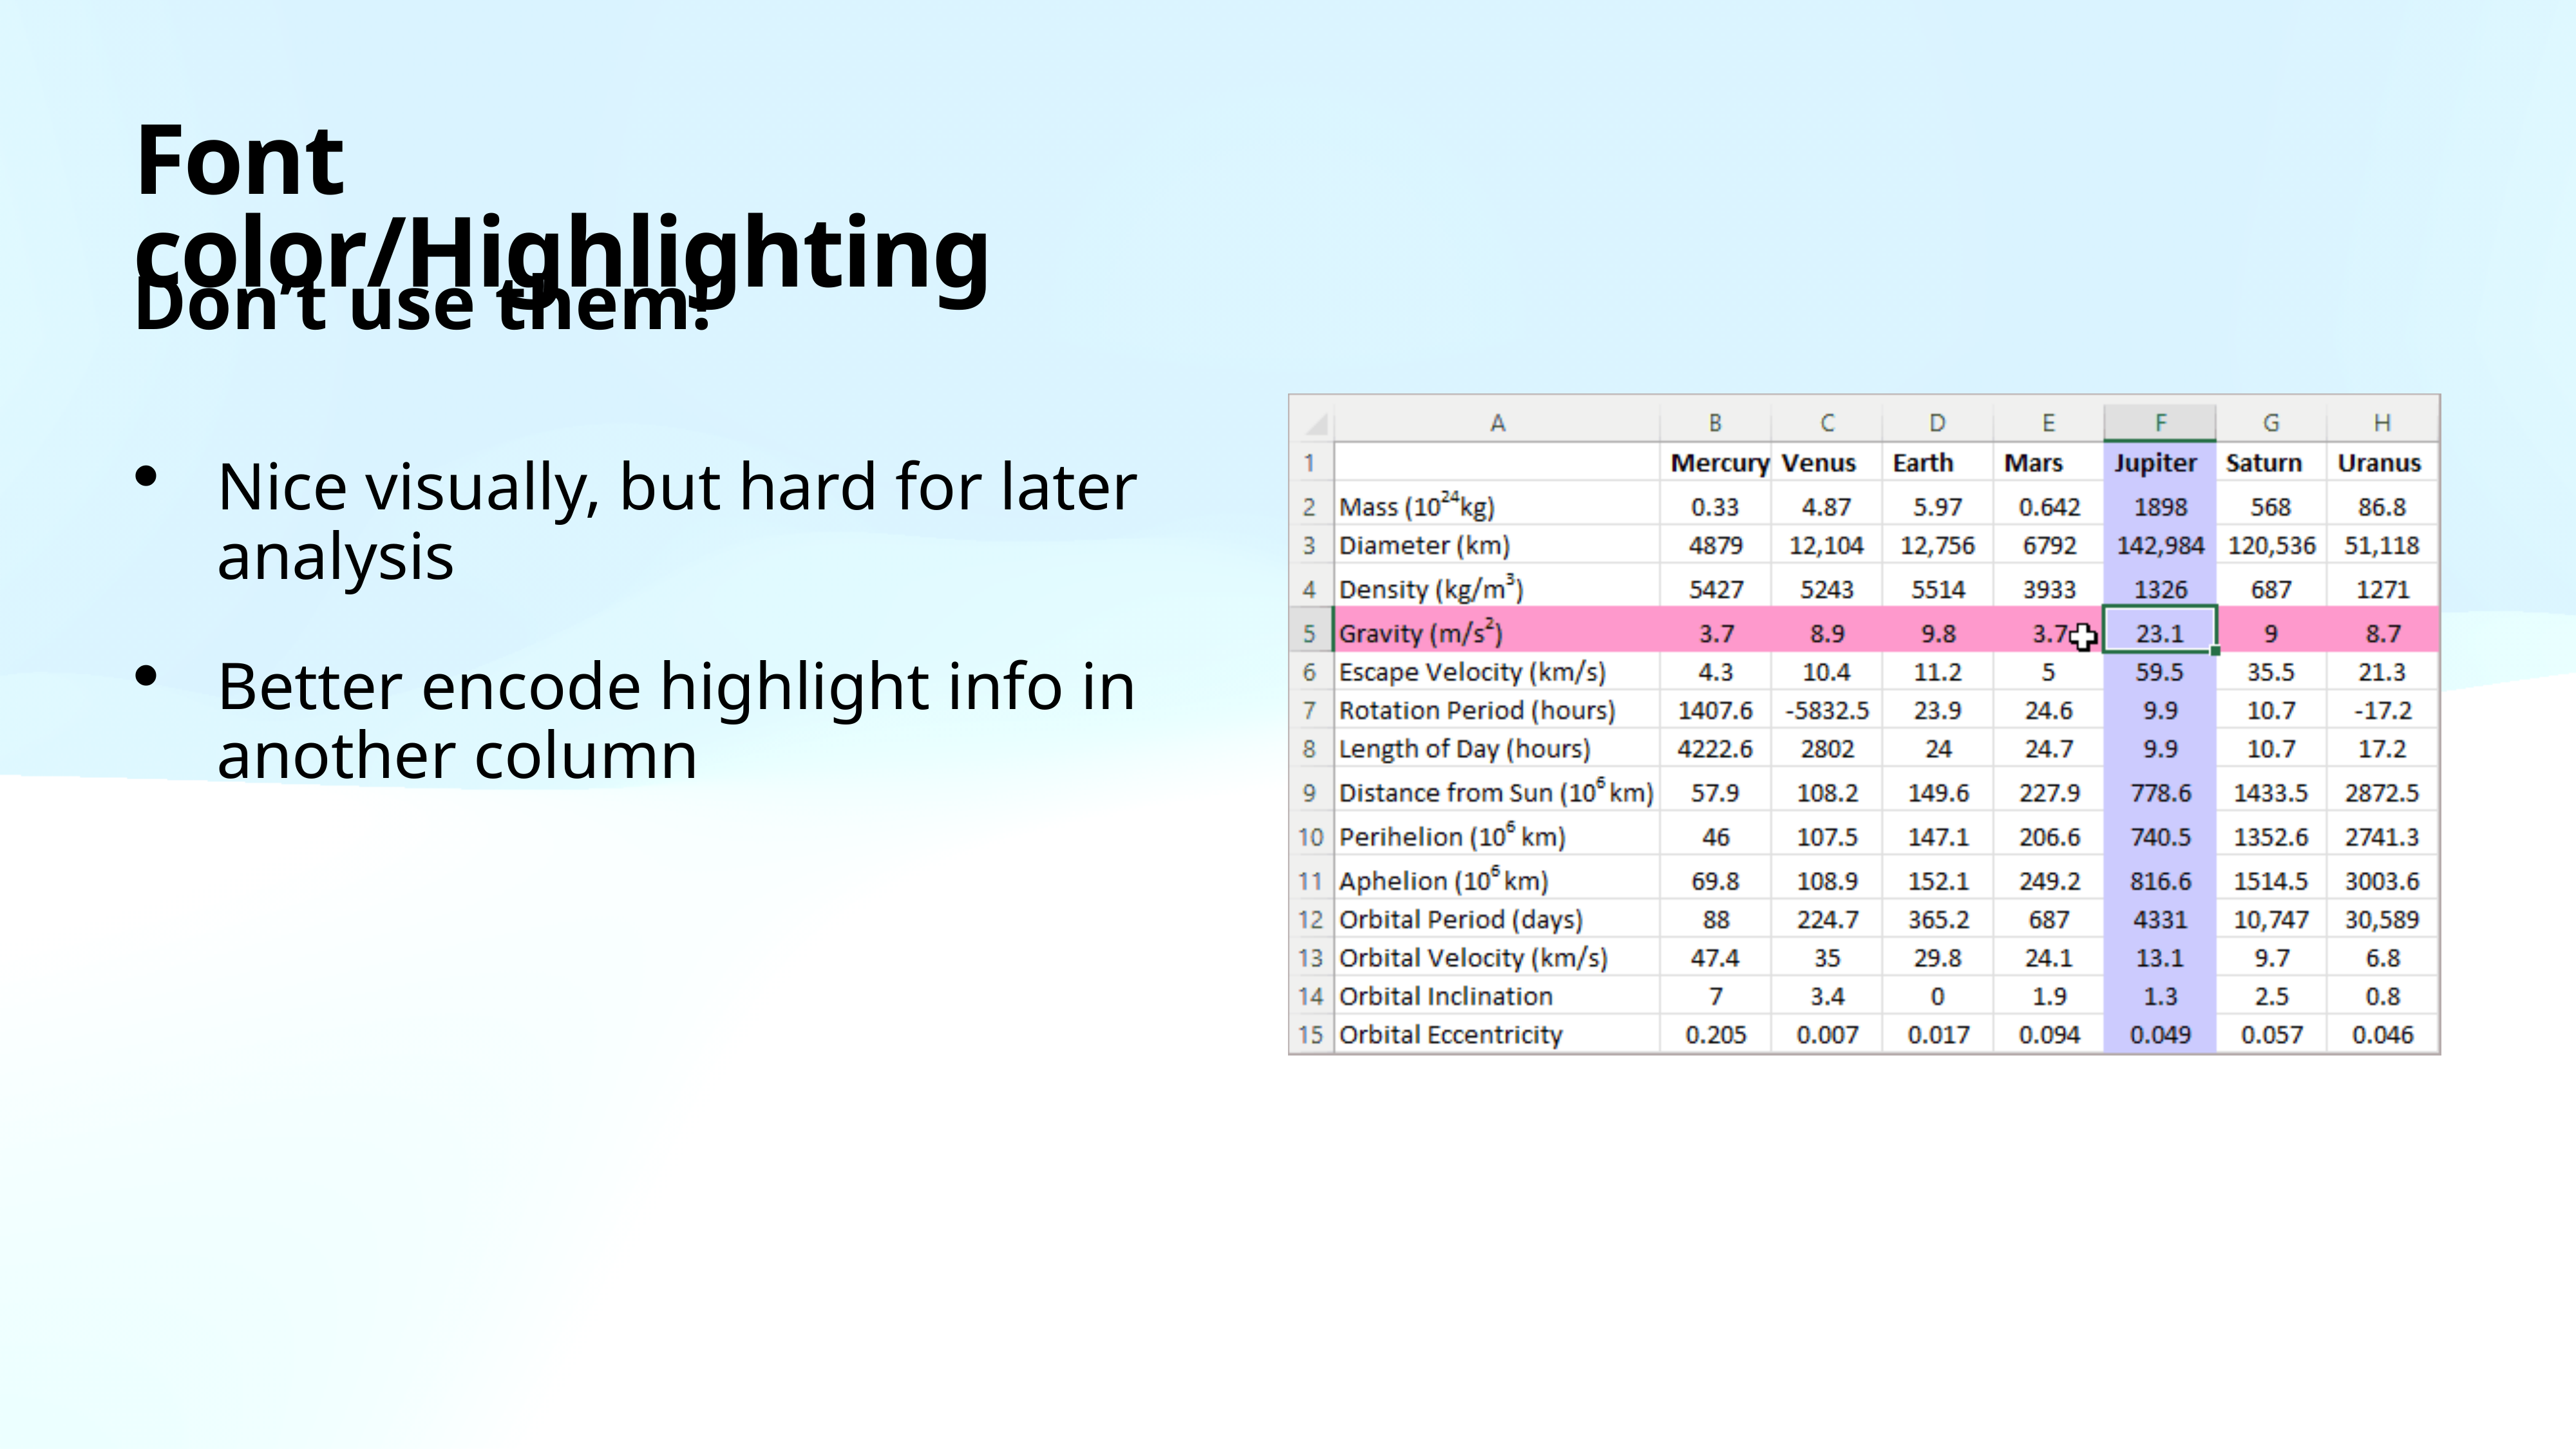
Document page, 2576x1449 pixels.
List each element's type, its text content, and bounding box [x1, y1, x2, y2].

title Font color/Highlighting [127, 113, 1161, 266]
picture [0, 0, 2576, 1449]
list Don’t use them! [127, 266, 1161, 350]
list Nice visually, but hard for later analysis Better encode highlight info in another column [127, 448, 1161, 1321]
